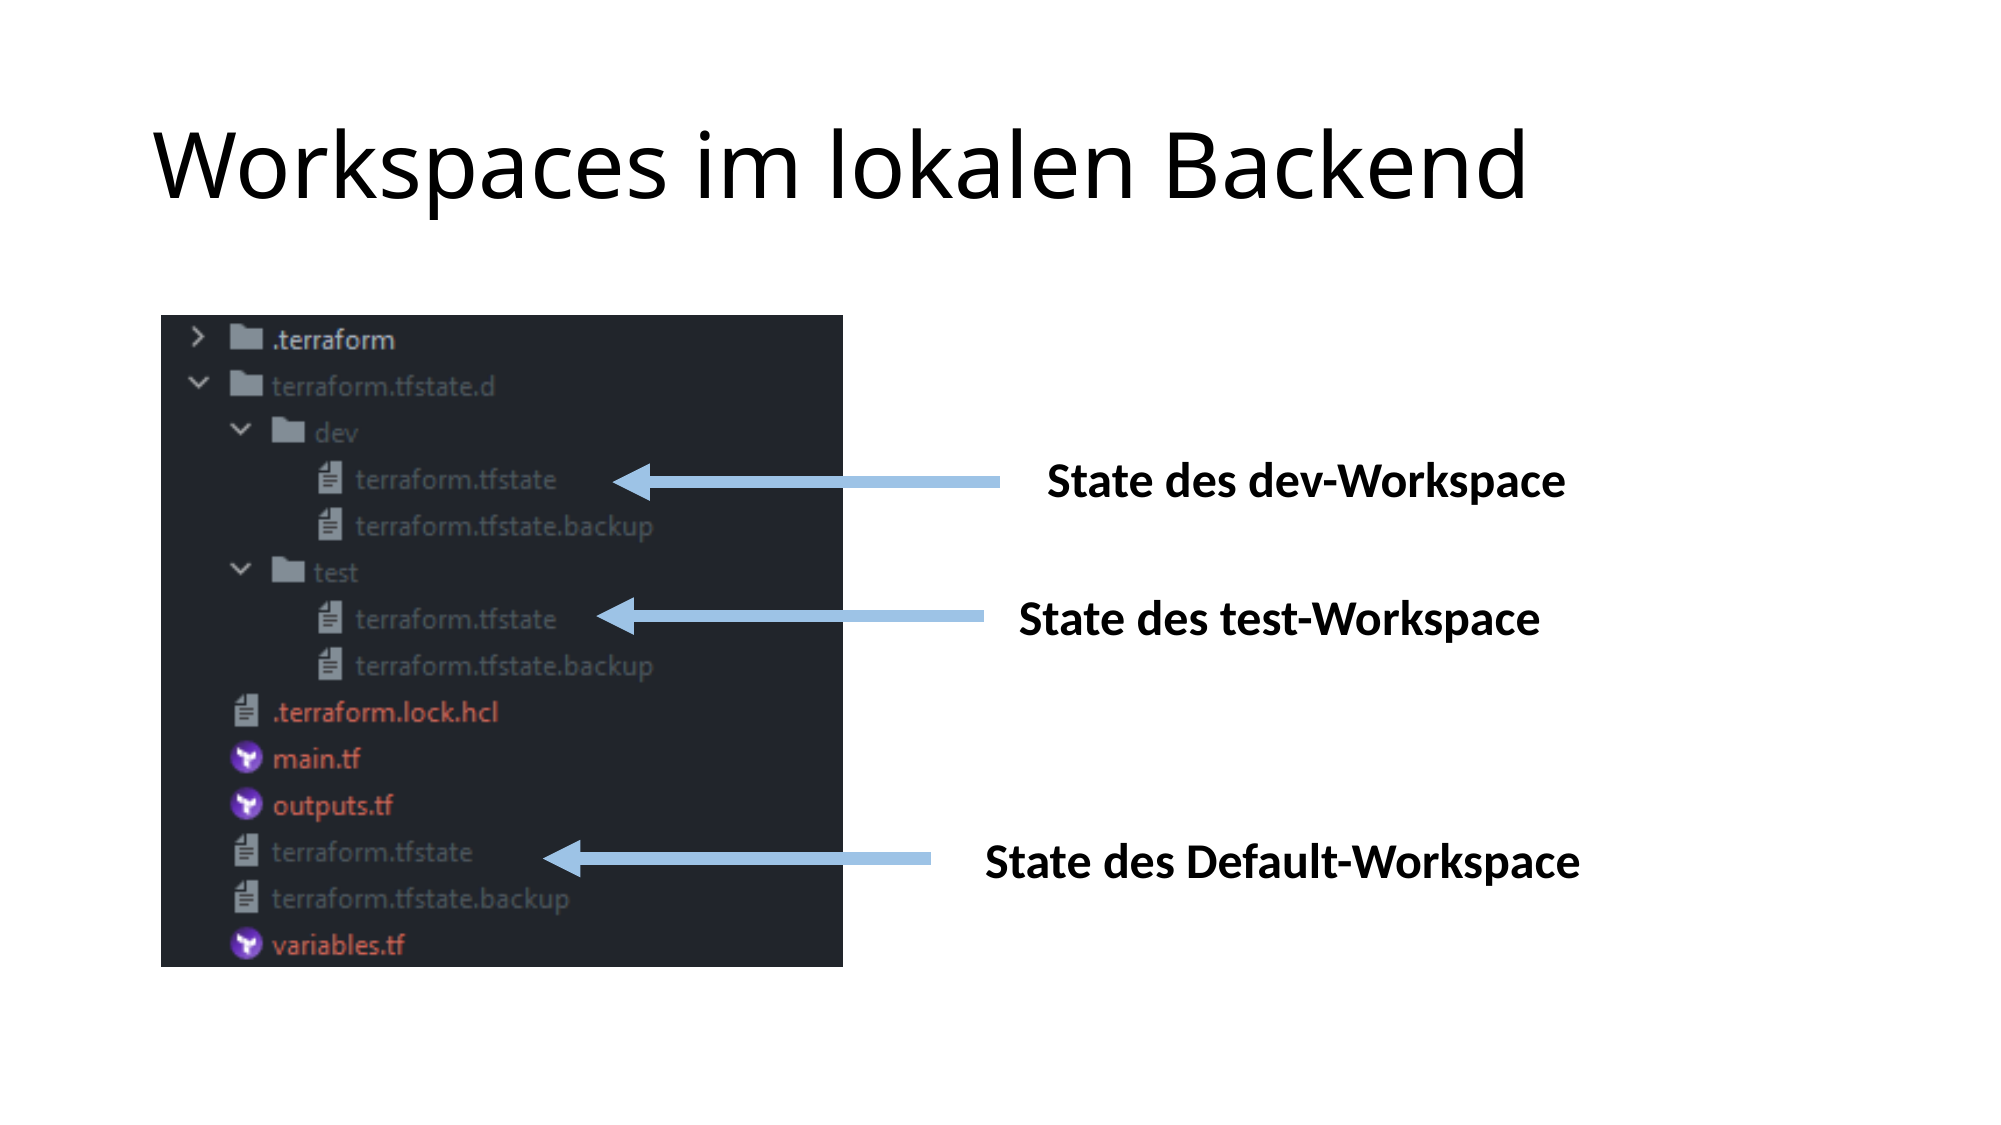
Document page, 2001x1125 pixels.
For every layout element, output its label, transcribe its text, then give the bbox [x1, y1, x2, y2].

text_box State des test-Workspace [1003, 577, 1557, 653]
picture [161, 315, 843, 967]
text_box State des Default-Workspace [970, 820, 1597, 896]
title Workspaces im lokalen Backend [137, 59, 1863, 278]
text_box State des dev-Workspace [1032, 440, 1582, 516]
